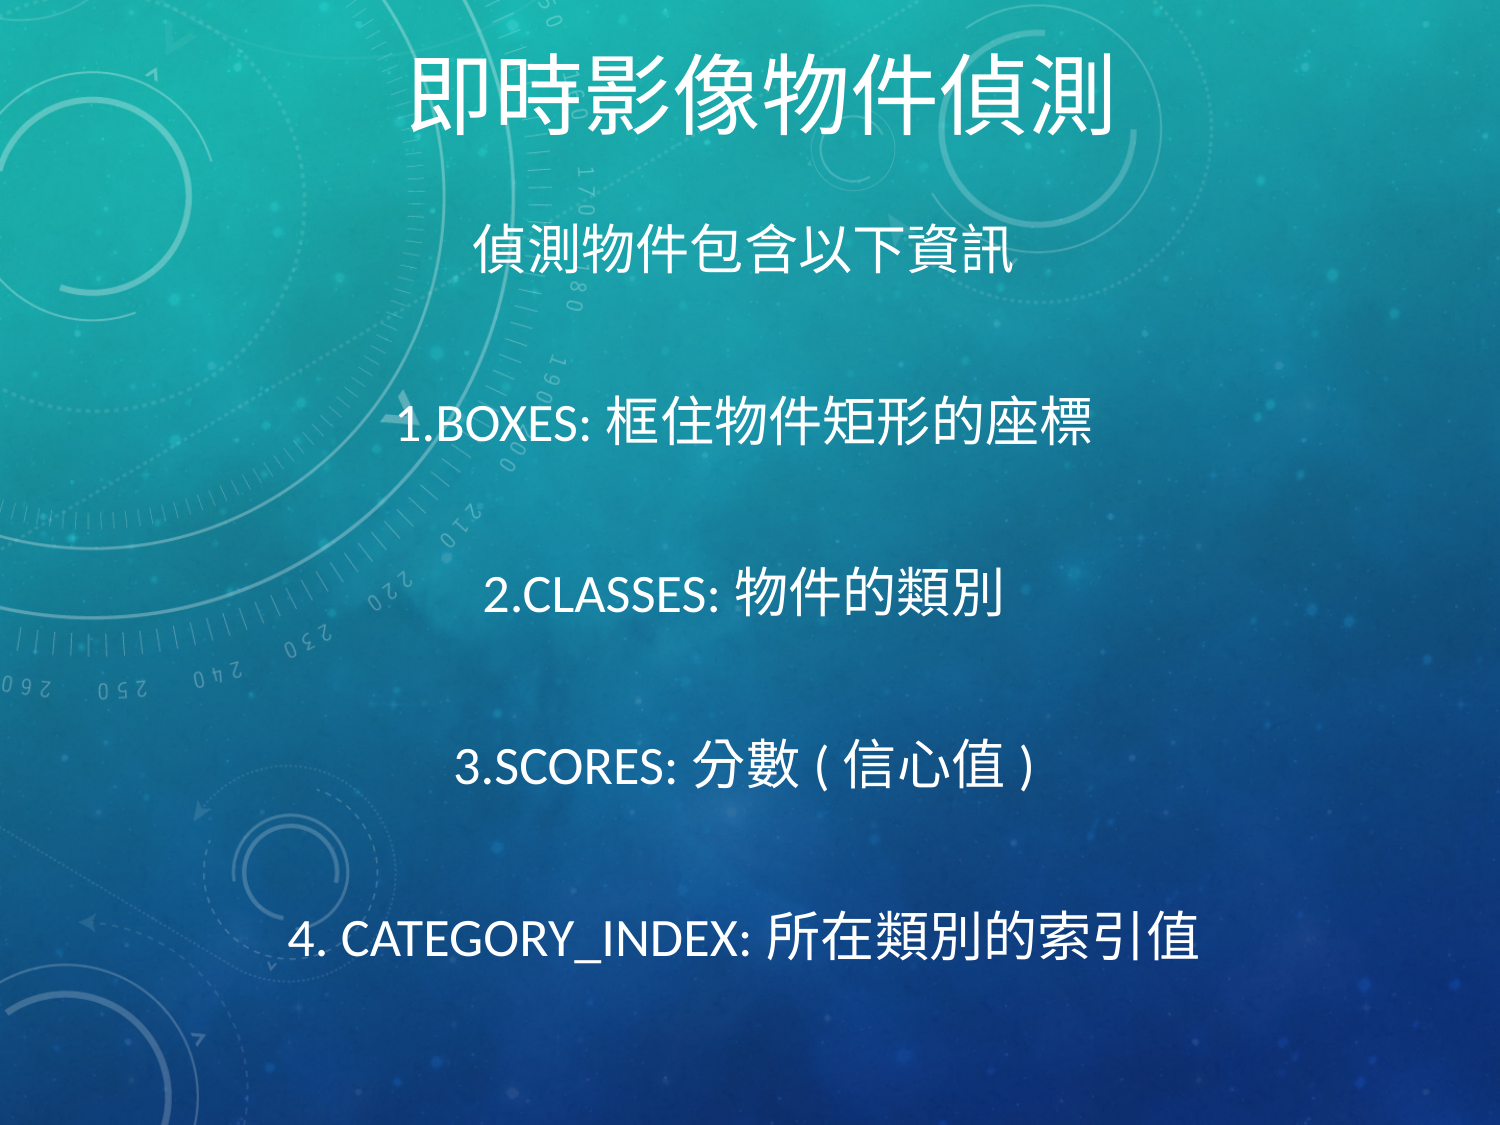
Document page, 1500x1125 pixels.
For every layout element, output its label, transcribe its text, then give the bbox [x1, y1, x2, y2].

subtitle 偵測物件包含以下資訊 1.boxes:框住物件矩形的座標 2.classes:物件的類別 3.scores:分數(信心值) 4. category_index:所在類別的索引值 [17, 208, 1471, 1024]
picture [0, 0, 1500, 1125]
text_box 即時影像物件偵測 [123, 30, 1399, 154]
